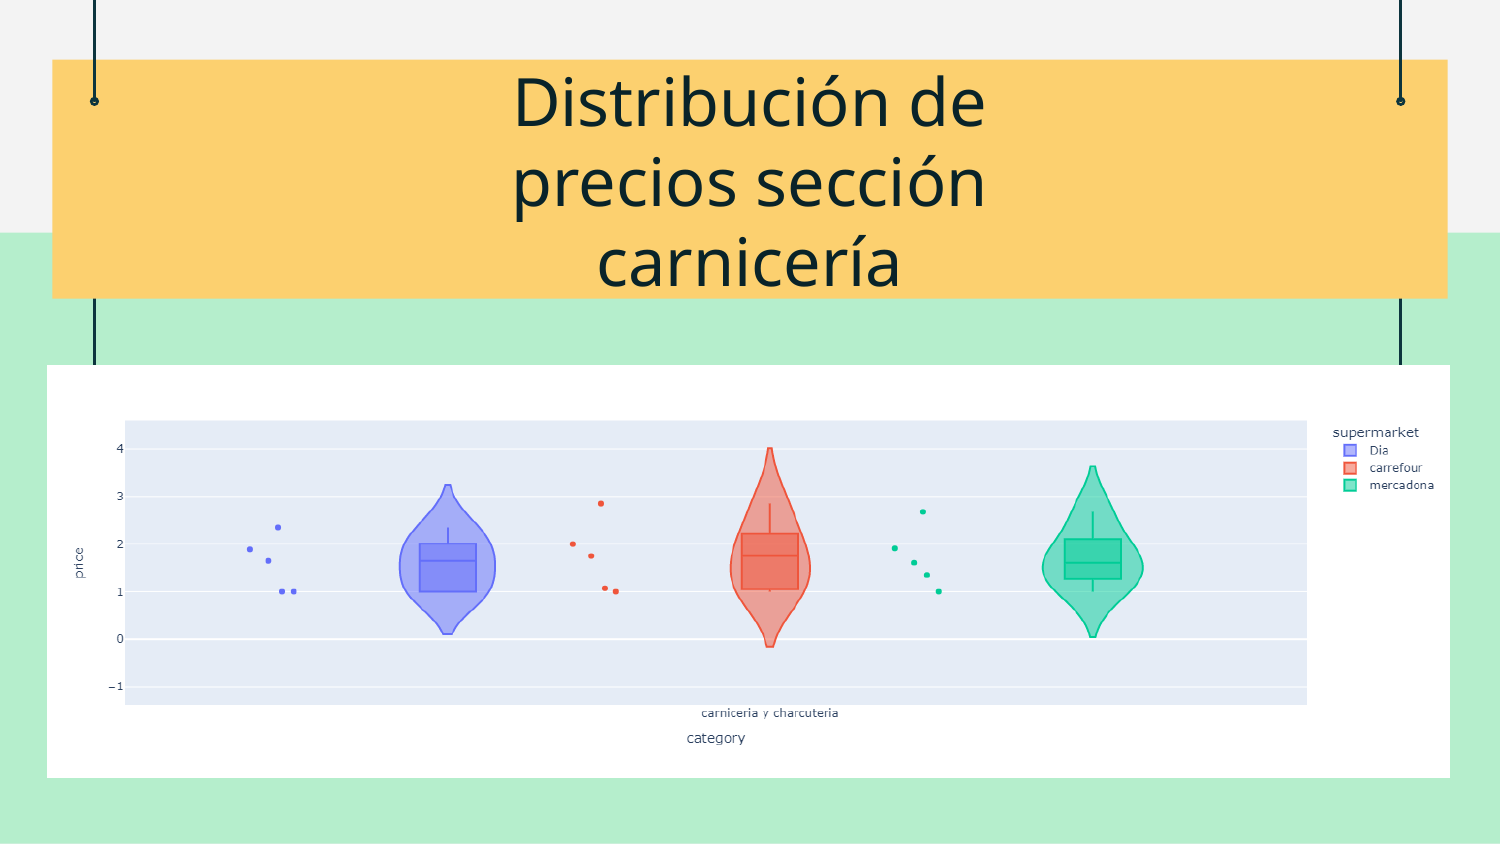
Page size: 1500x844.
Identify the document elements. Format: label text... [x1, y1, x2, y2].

picture [47, 364, 1450, 778]
title Distribución de precios sección carnicería [427, 97, 1073, 263]
